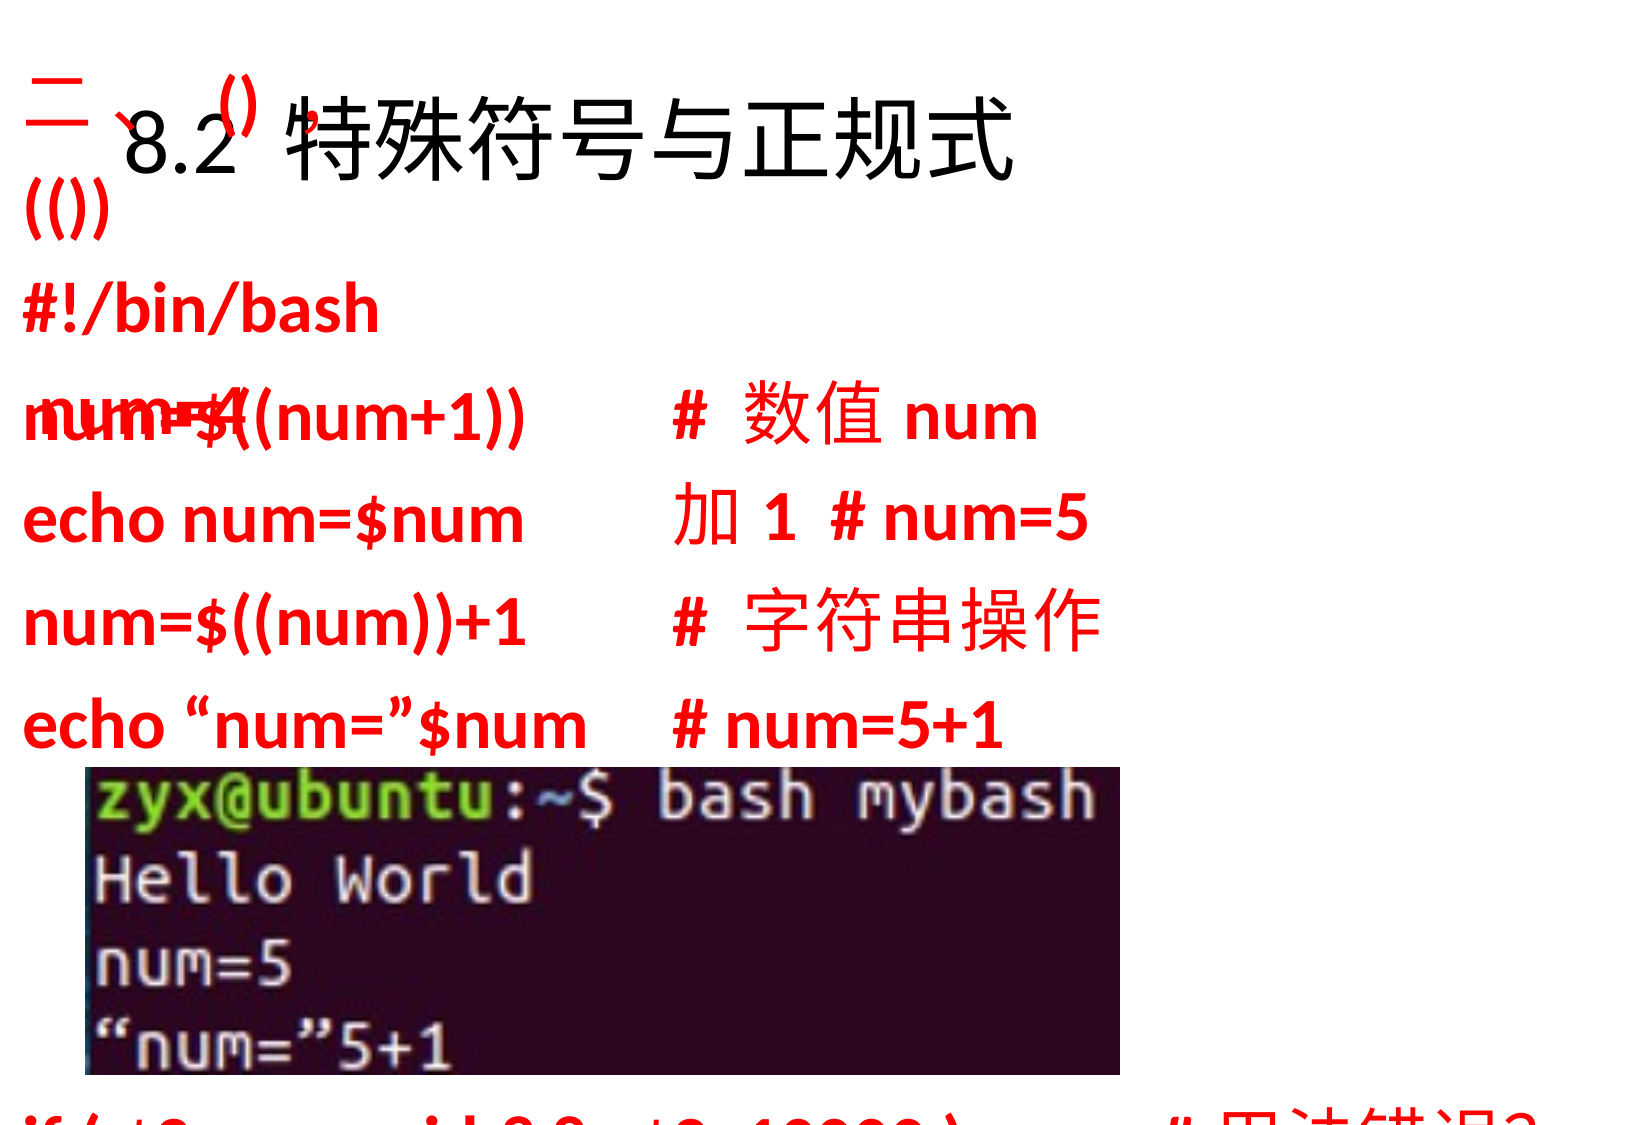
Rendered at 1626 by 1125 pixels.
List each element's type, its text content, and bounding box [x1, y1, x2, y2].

picture [85, 767, 1120, 1075]
text_box #用法错误？ [1157, 1092, 1561, 1125]
text_box 二、()，(()) #!/bin/bash num=4 [20, 38, 384, 350]
title 8.2 特殊符号与正规式 [384, 40, 1625, 231]
text_box # 数值num加1 # num=5 # 字符串操作 # num=5+1 [670, 350, 1118, 763]
text_box num=$((num+1)) echo num=$num num=$((num))+1 echo “num=”$num [20, 350, 593, 764]
text_box if ( $3 > maxuid && $3<10000 ) [20, 1092, 967, 1125]
